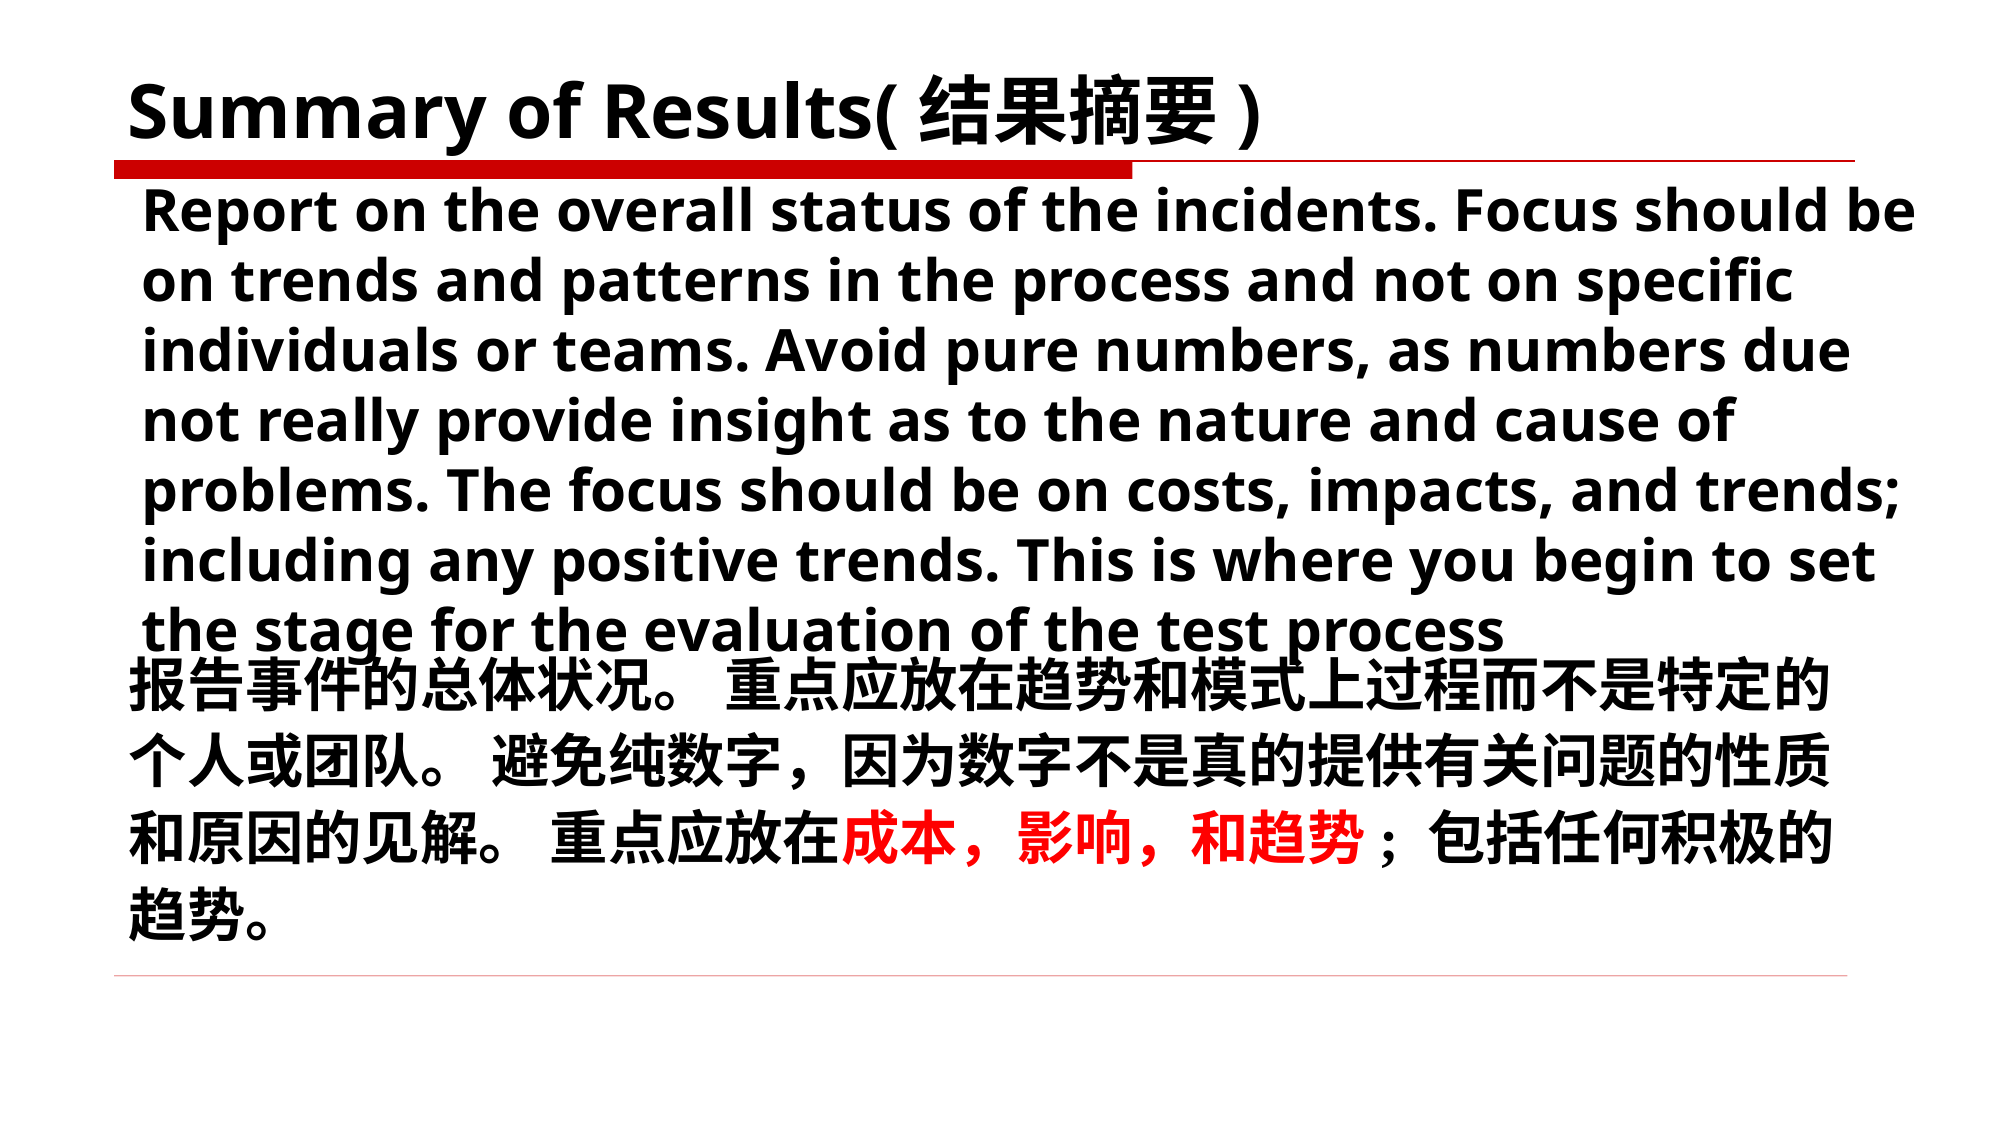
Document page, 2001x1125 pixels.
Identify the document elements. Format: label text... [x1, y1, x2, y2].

title Summary of Results(结果摘要) [112, 42, 1863, 161]
list Report on the overall status of the incidents. Focus should be on trends and patterns in the process and not on specific individuals or teams. Avoid pure numbers, as numbers due not really provide insight as to the nature and cause of problems. The focus should be on costs, impacts, and trends; including any positive trends. This is where you begin to set the stage for the evaluation of the test process [126, 165, 1955, 630]
text_box 报告事件的总体状况。 重点应放在趋势和模式上过程而不是特定的个人或团队。 避免纯数字，因为数字不是真的提供有关问题的性质和原因的见解。 重点应放在成本，影响，和趋势; 包括任何积极的趋势。 [114, 633, 1897, 1068]
